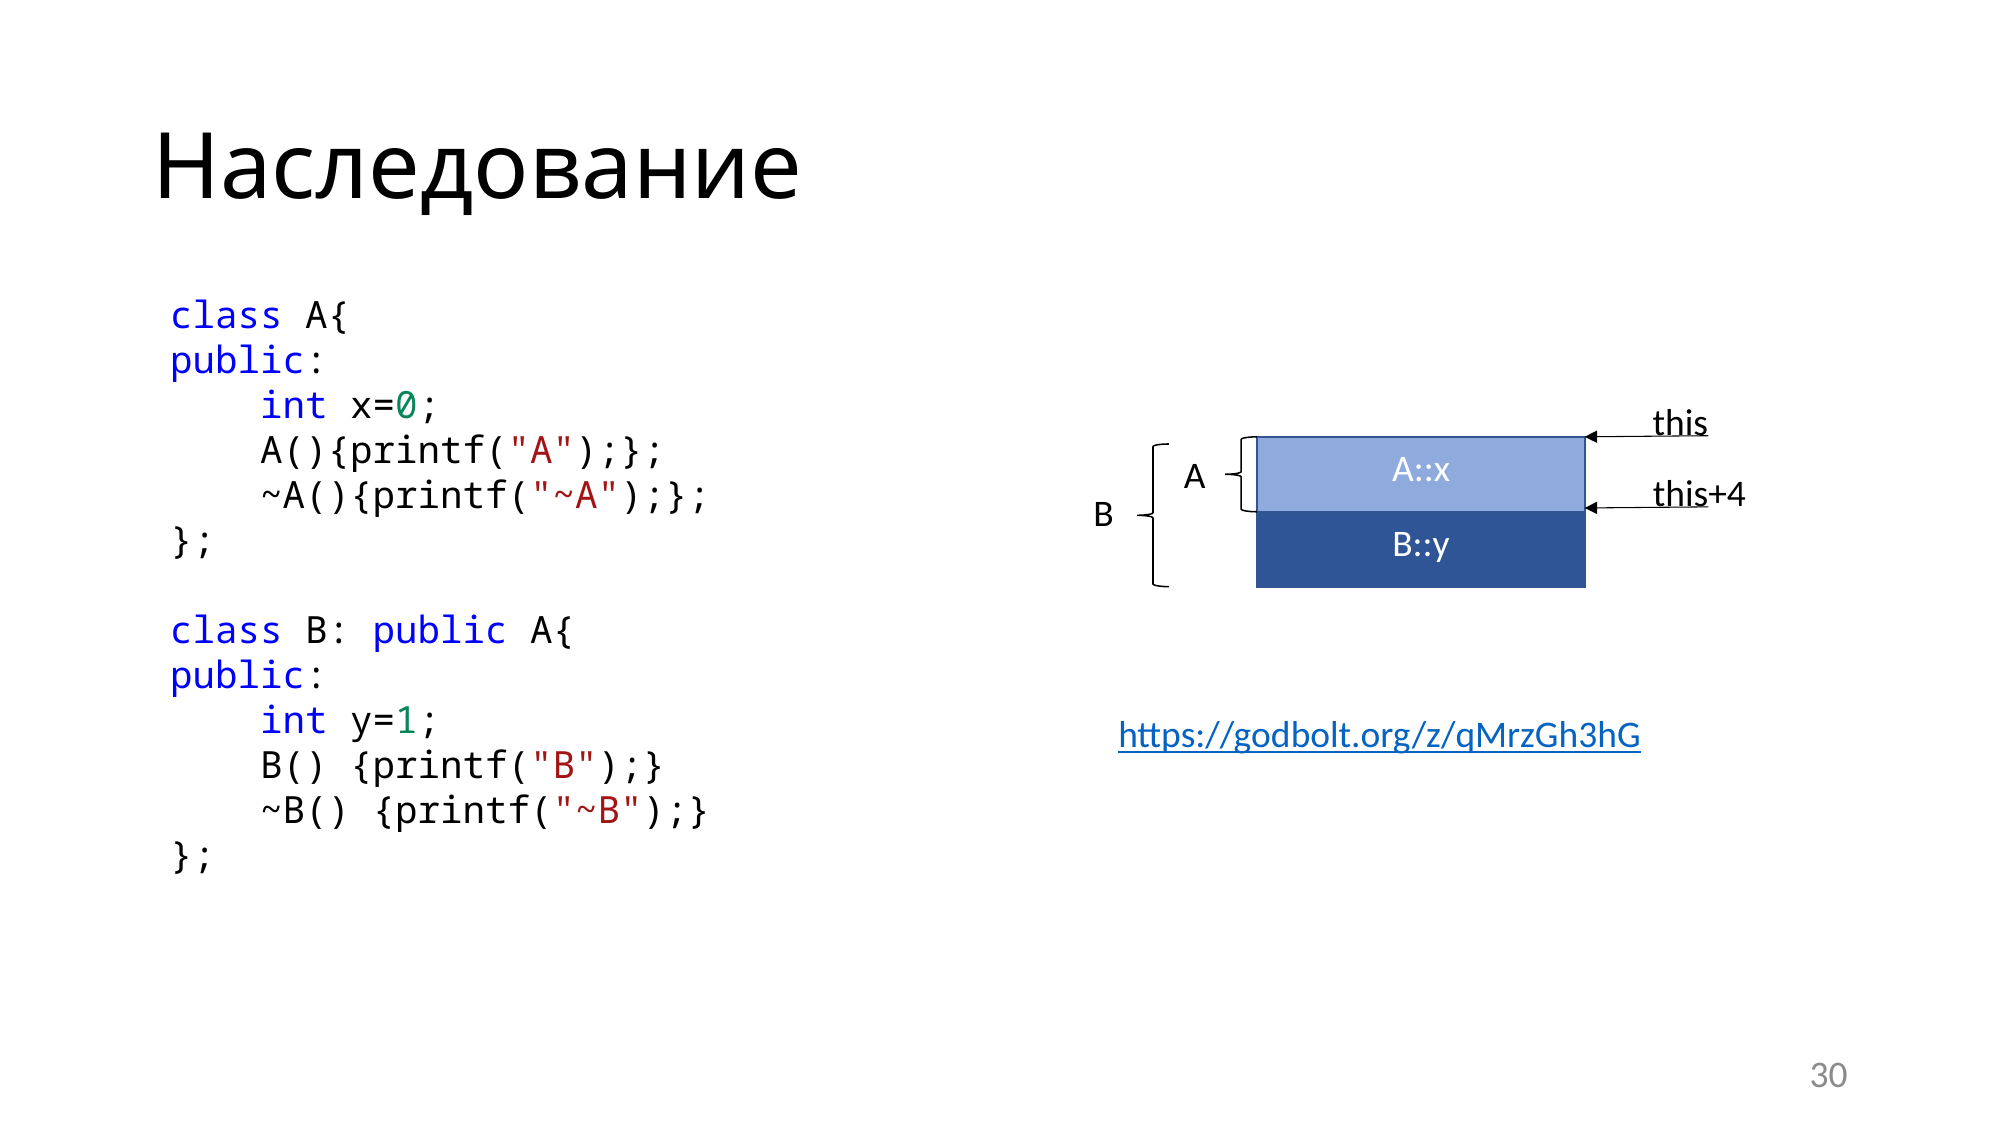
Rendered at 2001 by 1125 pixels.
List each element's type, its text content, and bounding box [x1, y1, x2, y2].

text_box B [1078, 481, 1129, 542]
text_box [1225, 436, 1258, 513]
text_box [1137, 443, 1170, 588]
text_box this+4 [1638, 461, 1762, 521]
text_box A::x [1258, 436, 1586, 511]
text_box class A{ public: int x=0; A(){printf("A");}; ~A(){printf("~A");}; }; class B: public A{ public: int y=1; B() {printf("B");} ~B() {printf("~B");} }; [155, 283, 990, 884]
text_box https://godbolt.org/z/qMrzGh3hG [1103, 702, 1674, 763]
text_box this [1637, 390, 1724, 450]
text_box B::y [1256, 511, 1586, 588]
title Наследование [137, 59, 1863, 278]
slide_number 30 [1412, 1042, 1863, 1103]
text_box A [1169, 443, 1221, 504]
